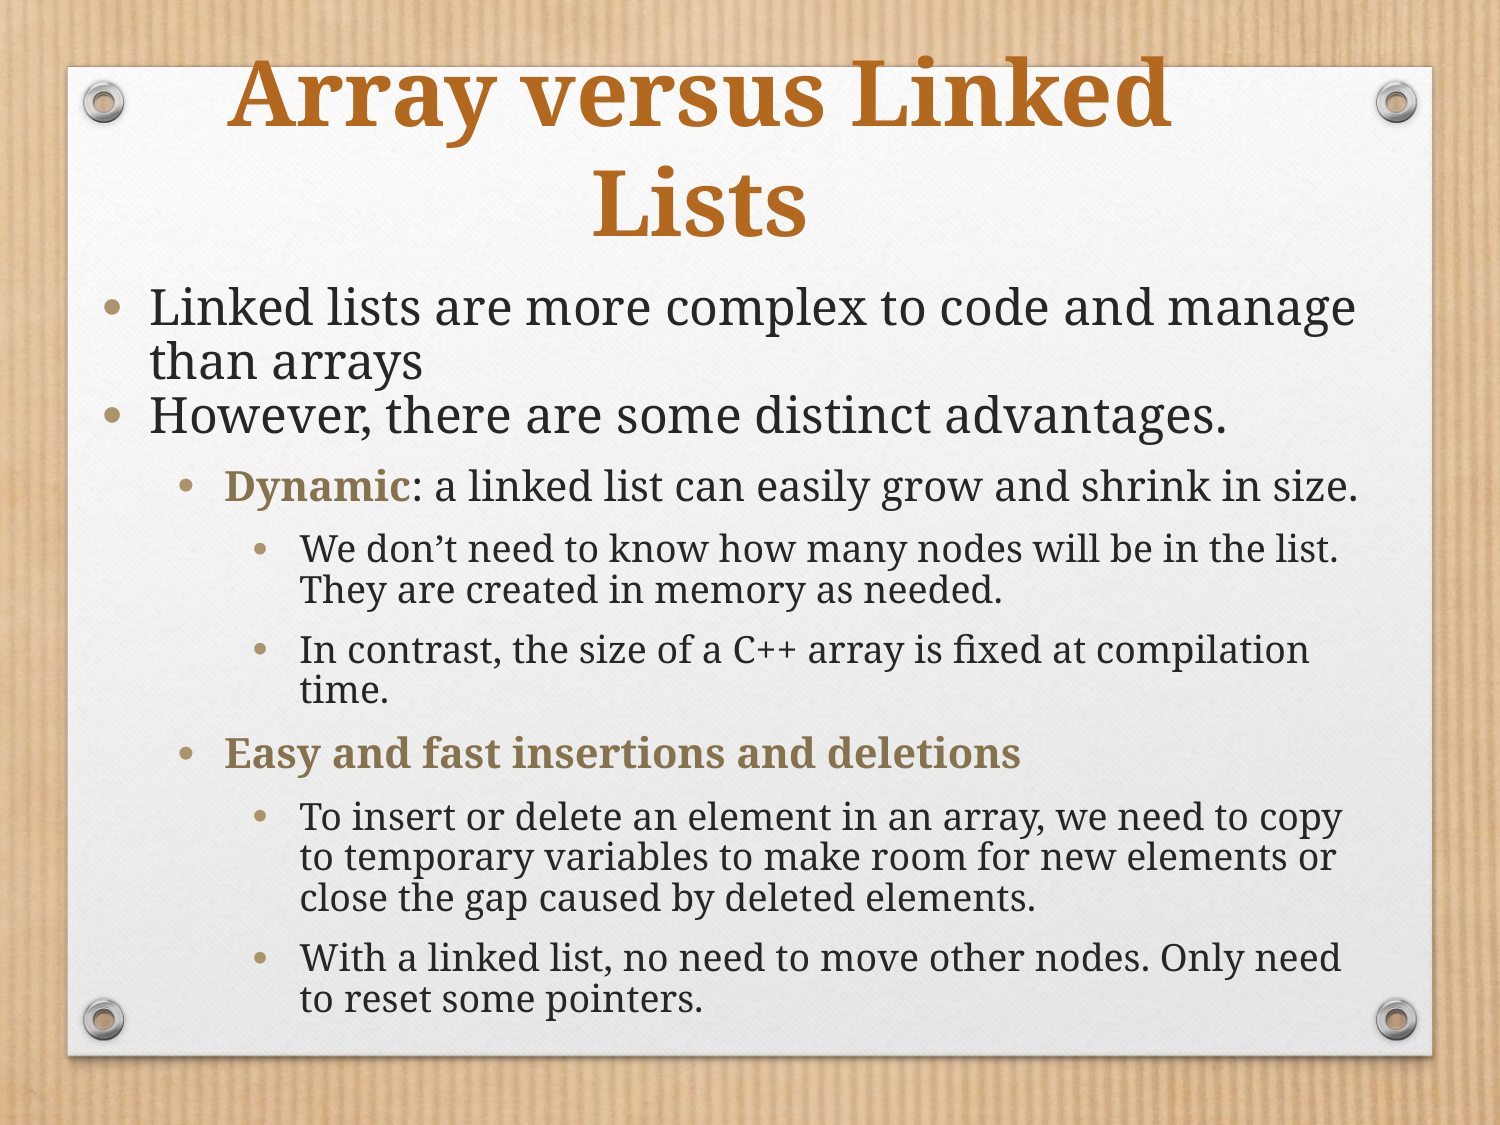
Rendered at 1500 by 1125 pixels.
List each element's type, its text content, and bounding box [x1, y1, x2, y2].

list Linked lists are more complex to code and manage than arrays However, there are some distinct advantages. Dynamic: a linked list can easily grow and shrink in size. We don’t need to know how many nodes will be in the list. They are created in memory as needed. In contrast, the size of a C++ array is fixed at compilation time. Easy and fast insertions and deletions To insert or delete an element in an array, we need to copy to temporary variables to make room for new elements or close the gap caused by deleted elements. With a linked list, no need to move other nodes. Only need to reset some pointers. [87, 275, 1375, 975]
picture [0, 0, 1500, 1125]
title Array versus Linked Lists [143, 37, 1259, 252]
